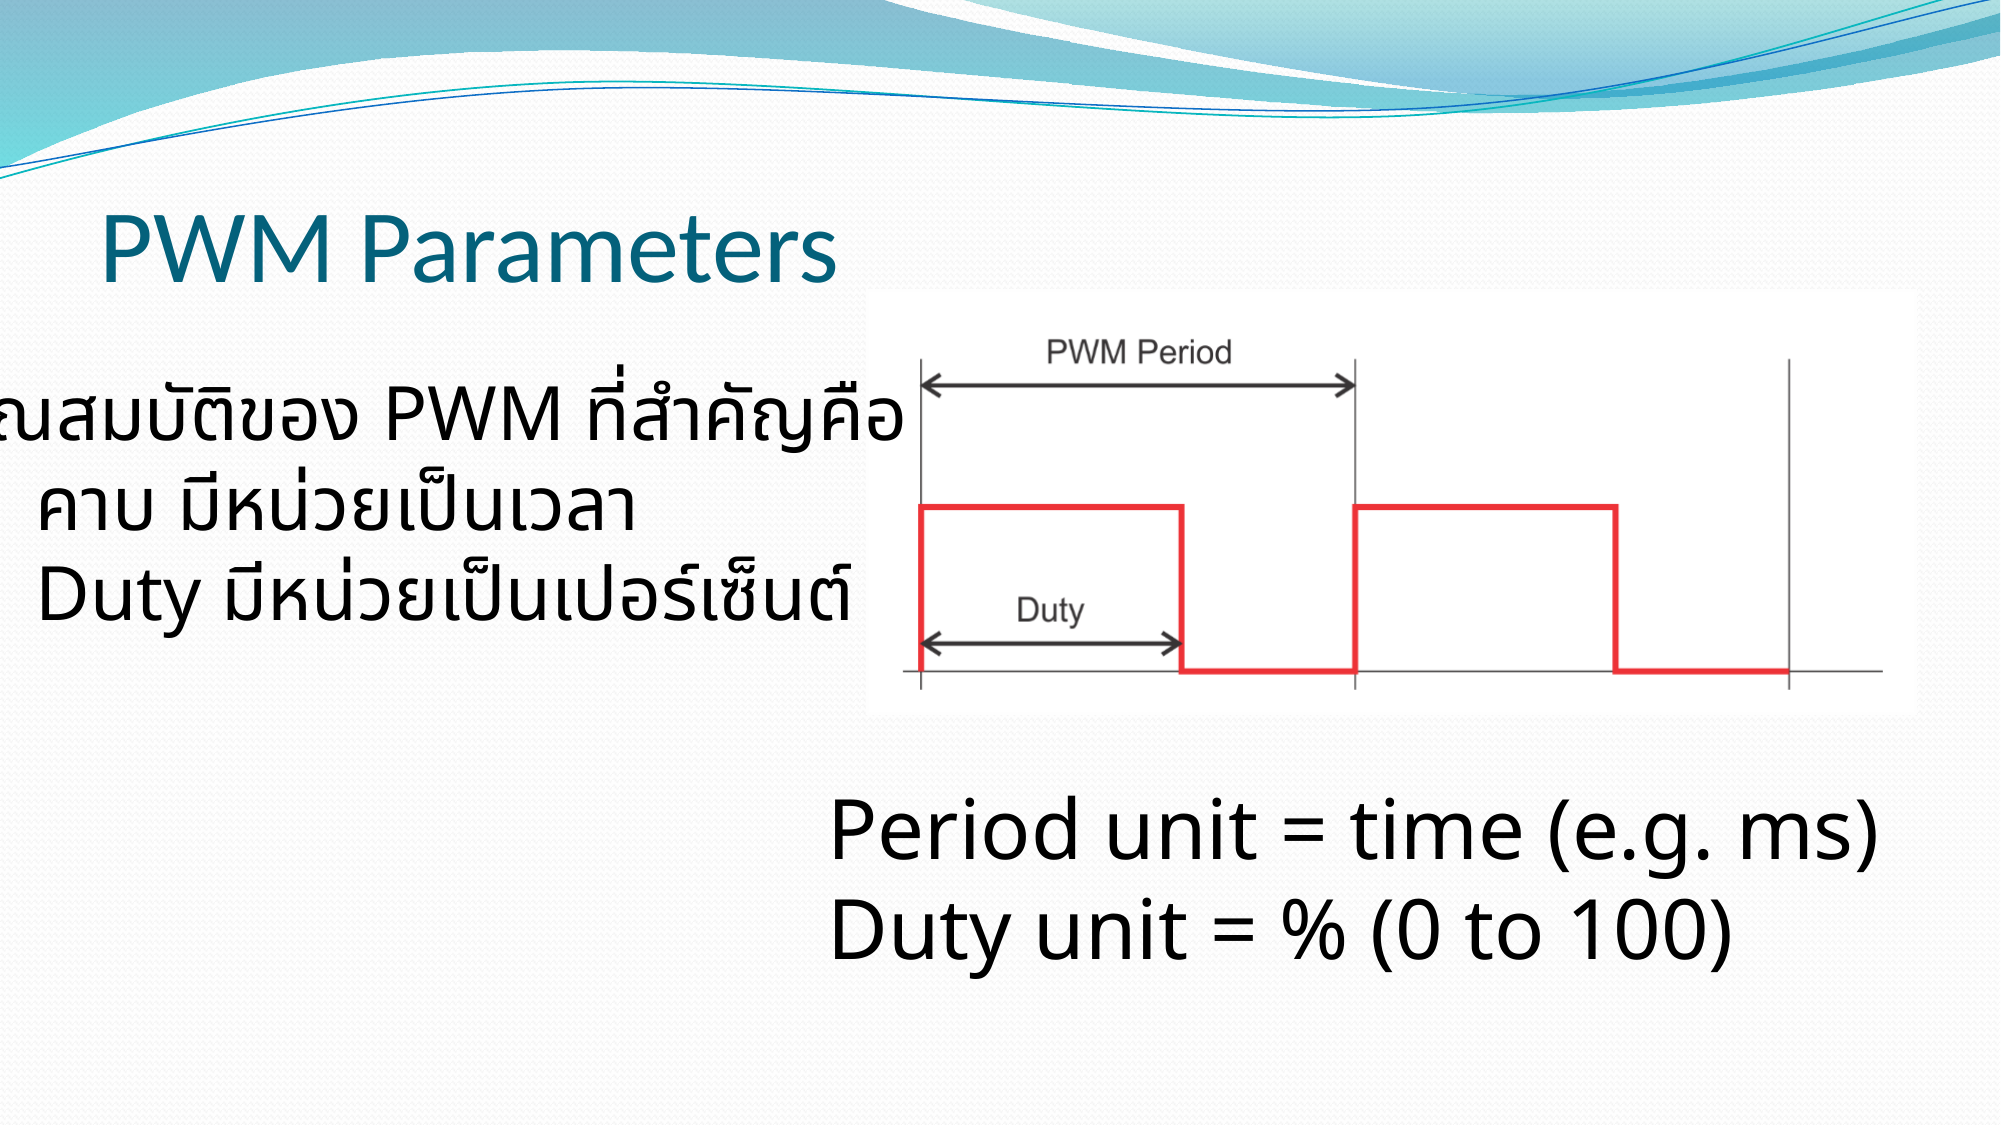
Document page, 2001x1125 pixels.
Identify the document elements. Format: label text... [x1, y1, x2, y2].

picture [866, 289, 1917, 715]
text_box Period unit = time (e.g. ms) Duty unit = % (0 to 100) [812, 768, 1895, 984]
title PWM Parameters [99, 115, 1917, 303]
text_box คุณสมบัติของ PWM ที่สำคัญคือ คาบ มีหน่วยเป็นเวลา Duty มีหน่วยเป็นเปอร์เซ็นต์ [0, 357, 859, 643]
